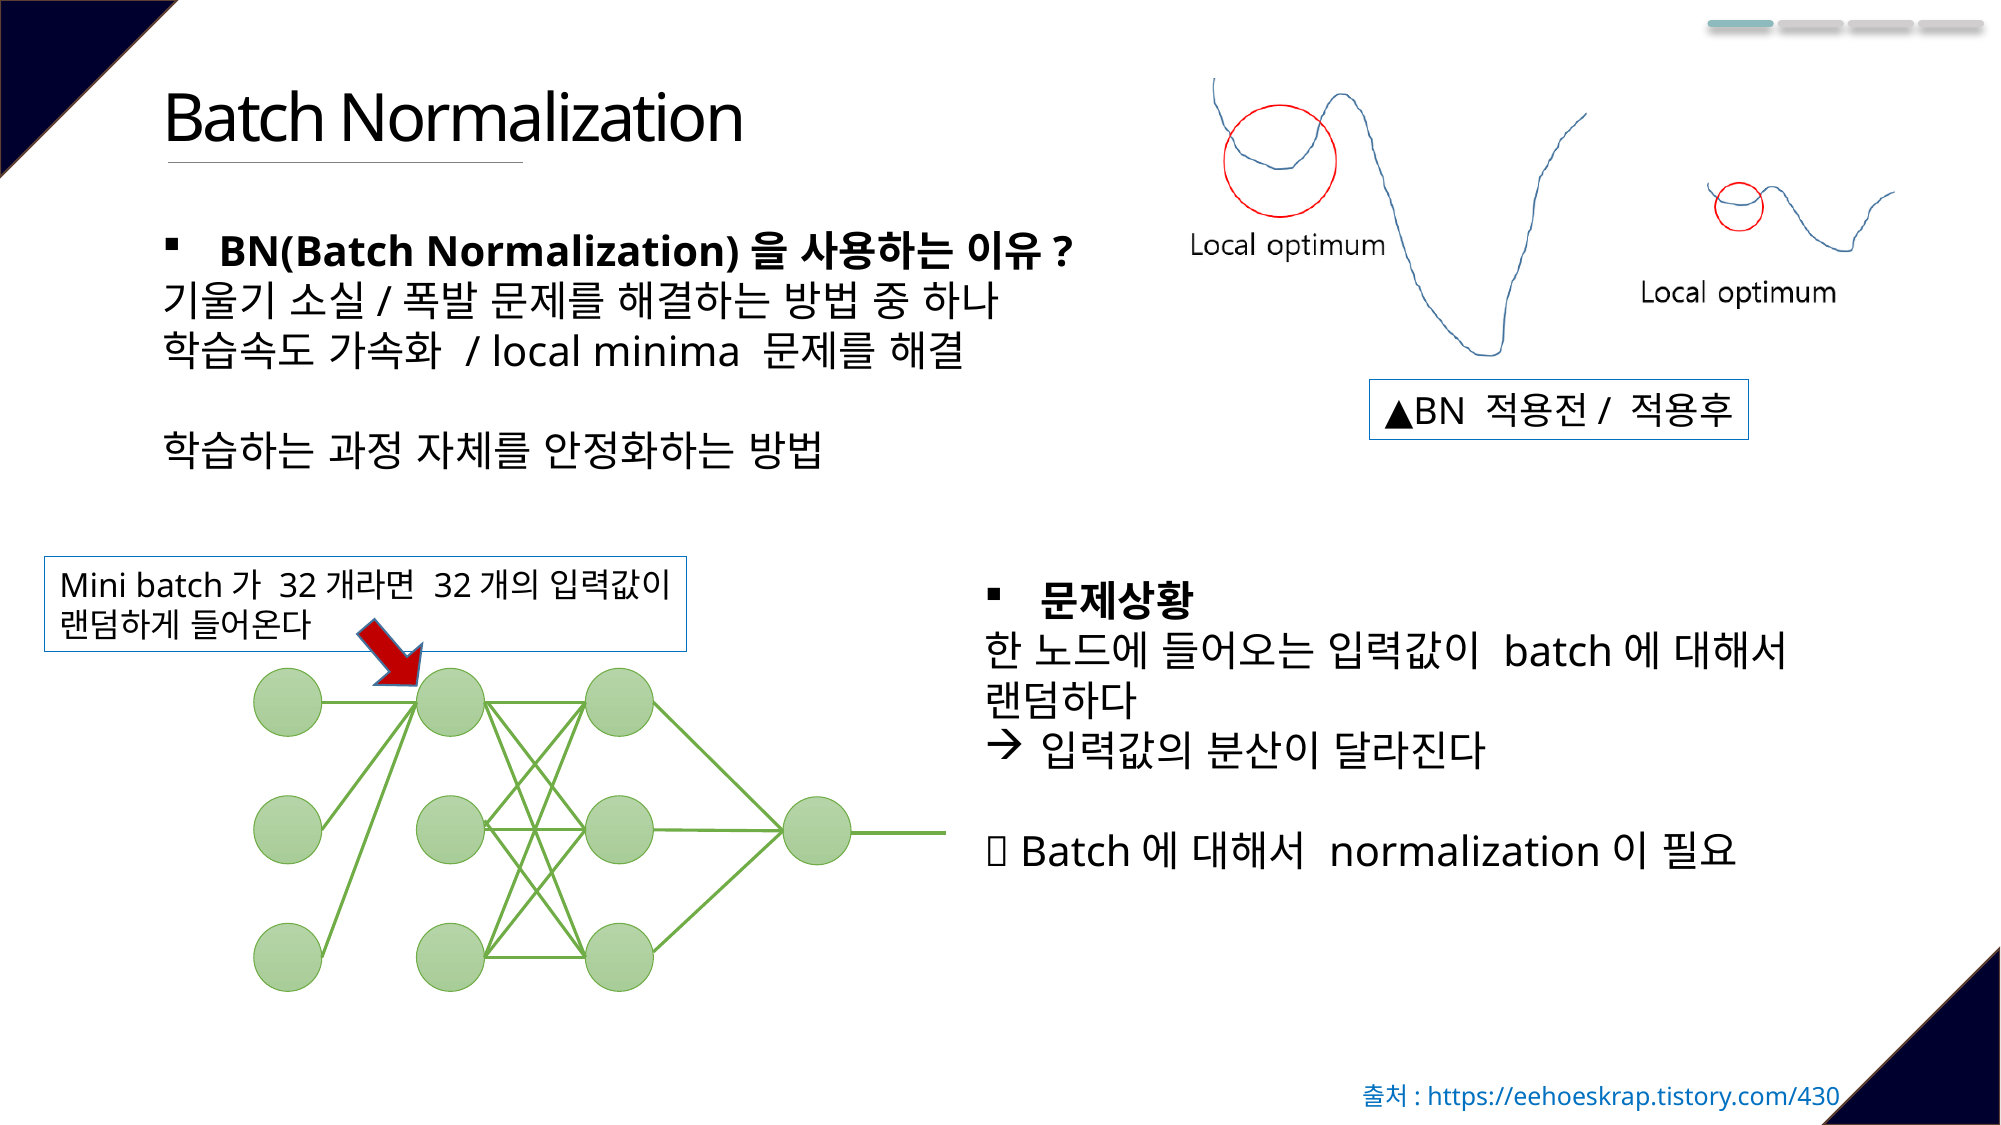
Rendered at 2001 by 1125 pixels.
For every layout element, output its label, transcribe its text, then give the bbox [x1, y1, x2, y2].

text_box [321, 702, 417, 958]
text_box [415, 922, 485, 992]
text_box 출처: https://eehoeskrap.tistory.com/430 [1347, 1073, 1895, 1118]
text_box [653, 702, 784, 829]
text_box [784, 796, 852, 866]
text_box [586, 795, 653, 865]
text_box [253, 667, 323, 737]
text_box [253, 922, 323, 992]
text_box [417, 795, 484, 865]
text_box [484, 702, 586, 829]
text_box ▲BN 적용전/ 적용후 [1369, 379, 1749, 440]
text_box [584, 922, 654, 992]
text_box Mini batch가 32개라면 32개의 입력값이 랜덤하게 들어온다 [44, 556, 687, 652]
text_box [253, 795, 321, 865]
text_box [484, 829, 586, 958]
picture [1170, 77, 1895, 357]
text_box [416, 667, 485, 737]
text_box [584, 667, 654, 737]
text_box Batch Normalization [147, 22, 1095, 162]
text_box 문제상황 한 노드에 들어오는 입력값이 batch에 대해서 랜덤하다 입력값의 분산이 달라진다  Batch에 대해서 normalization이 필요 [969, 567, 1951, 883]
text_box BN(Batch Normalization)을 사용하는 이유? 기울기 소실/폭발 문제를 해결하는 방법 중 하나 학습속도 가속화 / local minima 문제를 해결 학습하는 과정 자체를 안정화하는 방법 [147, 217, 1305, 482]
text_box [653, 830, 784, 952]
text_box [355, 617, 424, 687]
